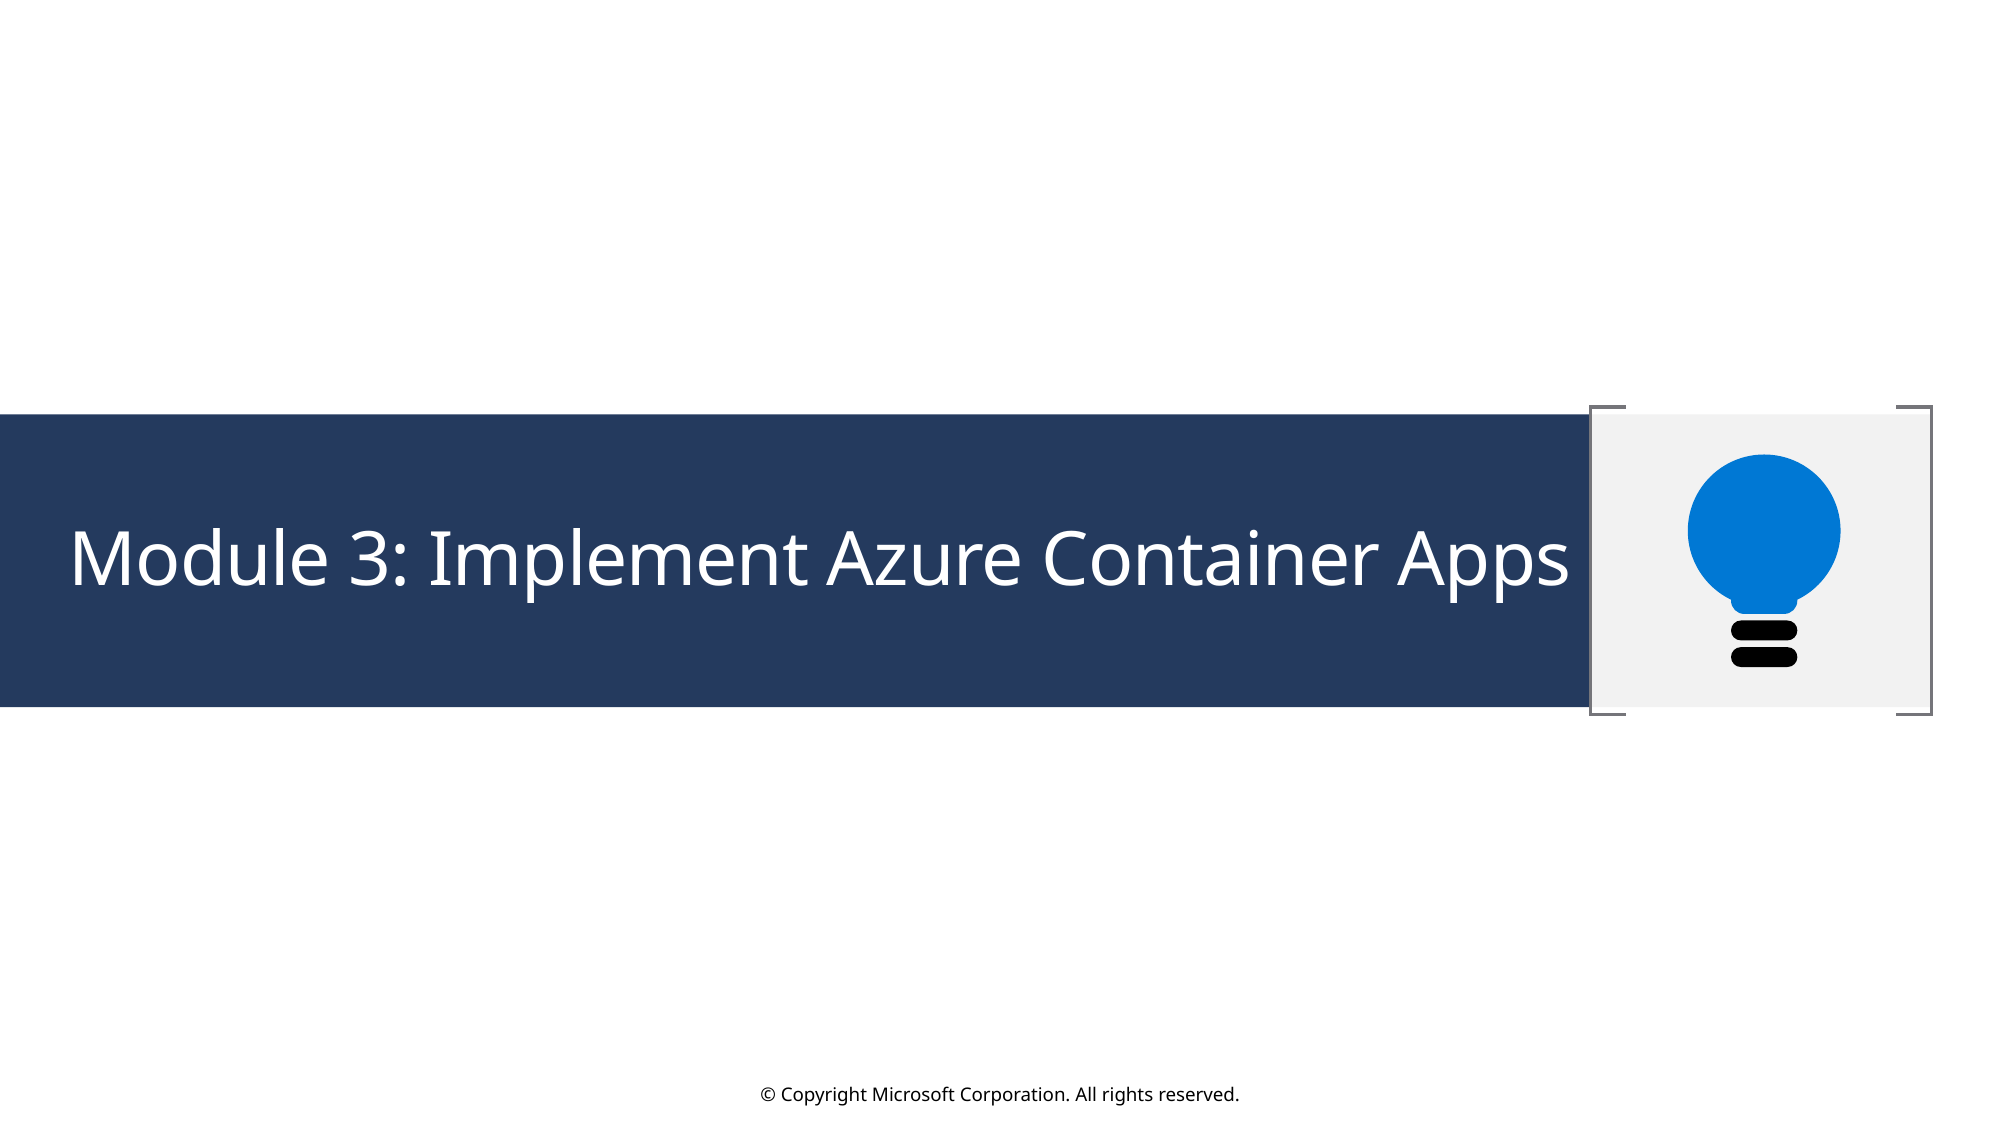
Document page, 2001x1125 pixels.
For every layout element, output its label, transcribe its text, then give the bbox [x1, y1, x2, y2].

title Module 3: Implement Azure Container Apps [68, 414, 1577, 708]
picture [1687, 454, 1841, 668]
